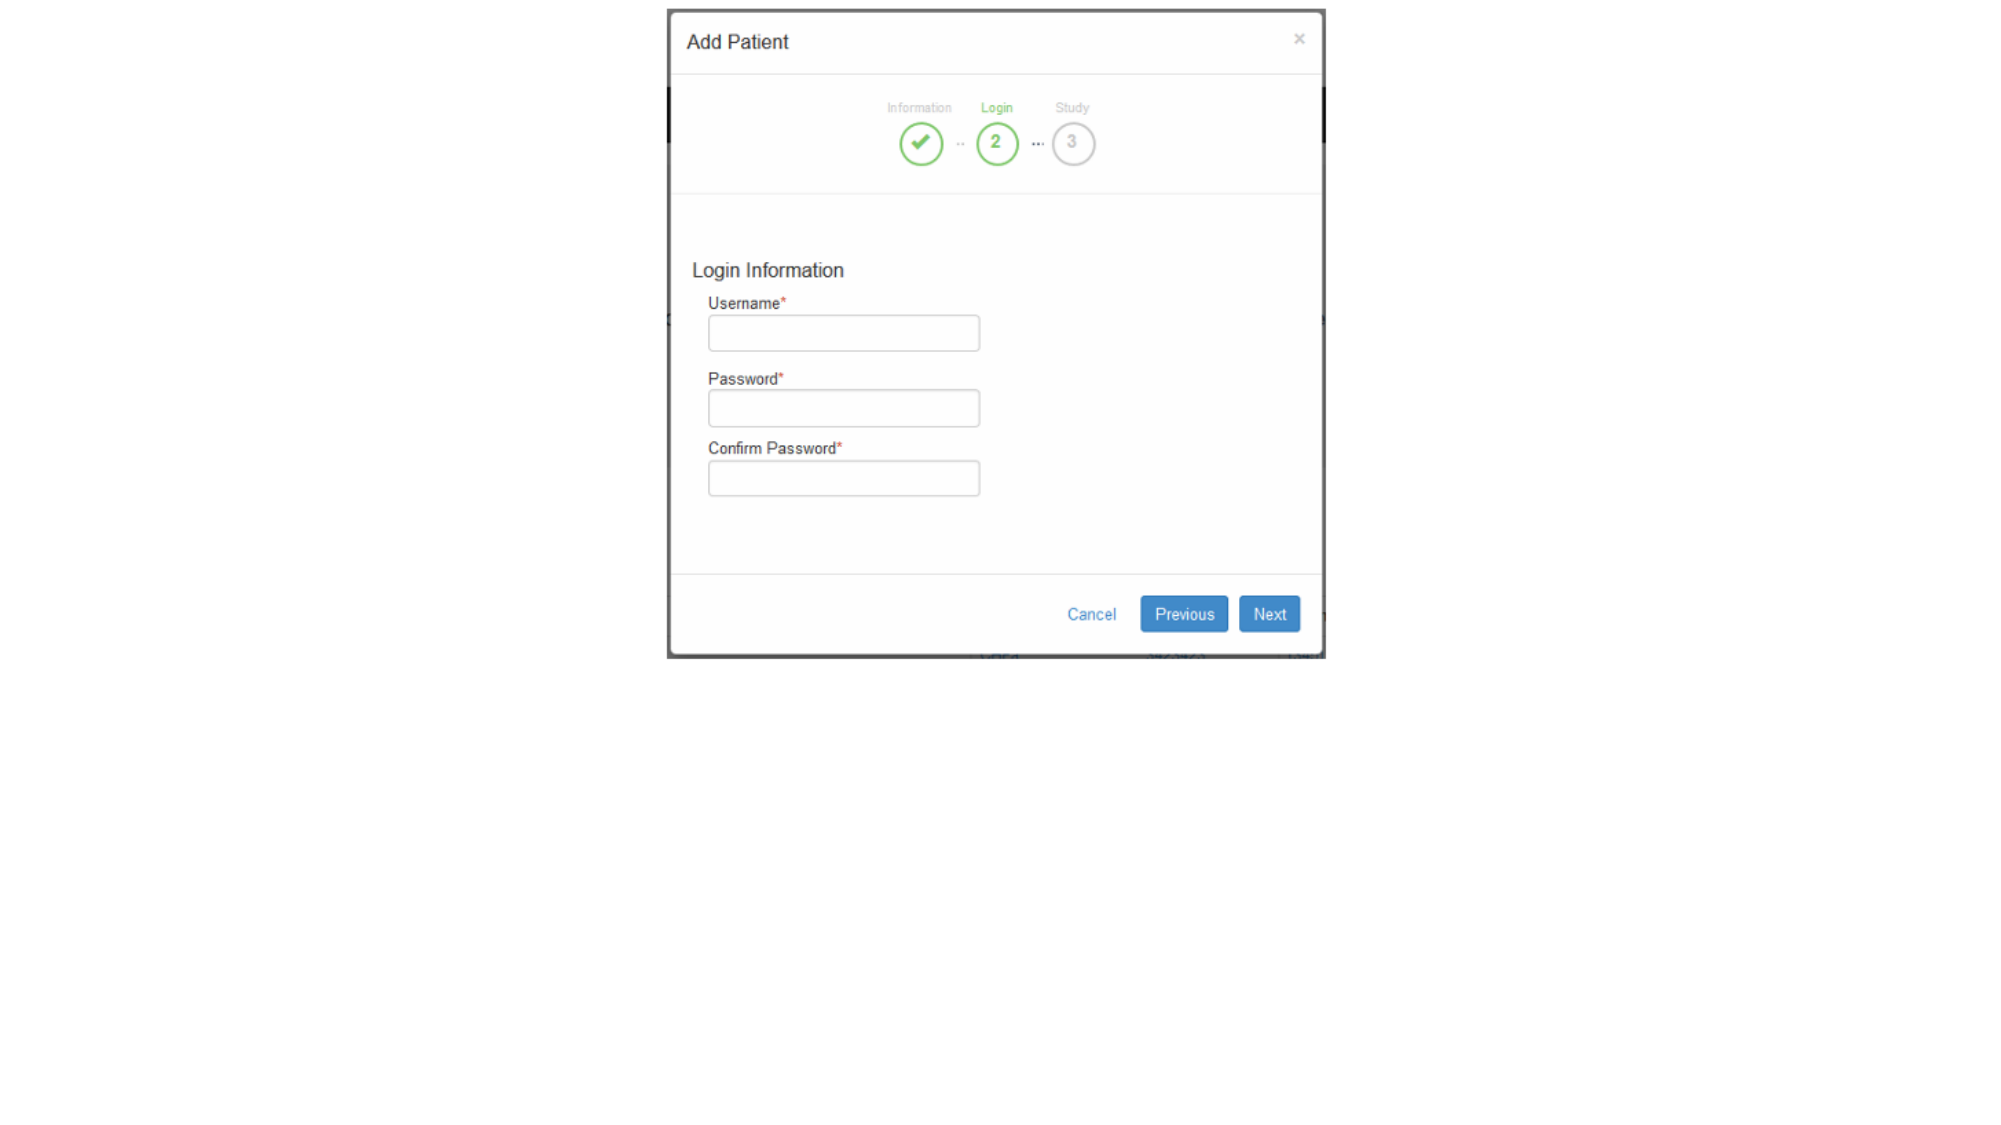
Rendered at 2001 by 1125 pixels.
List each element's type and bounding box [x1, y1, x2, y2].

picture [662, 2, 1333, 666]
